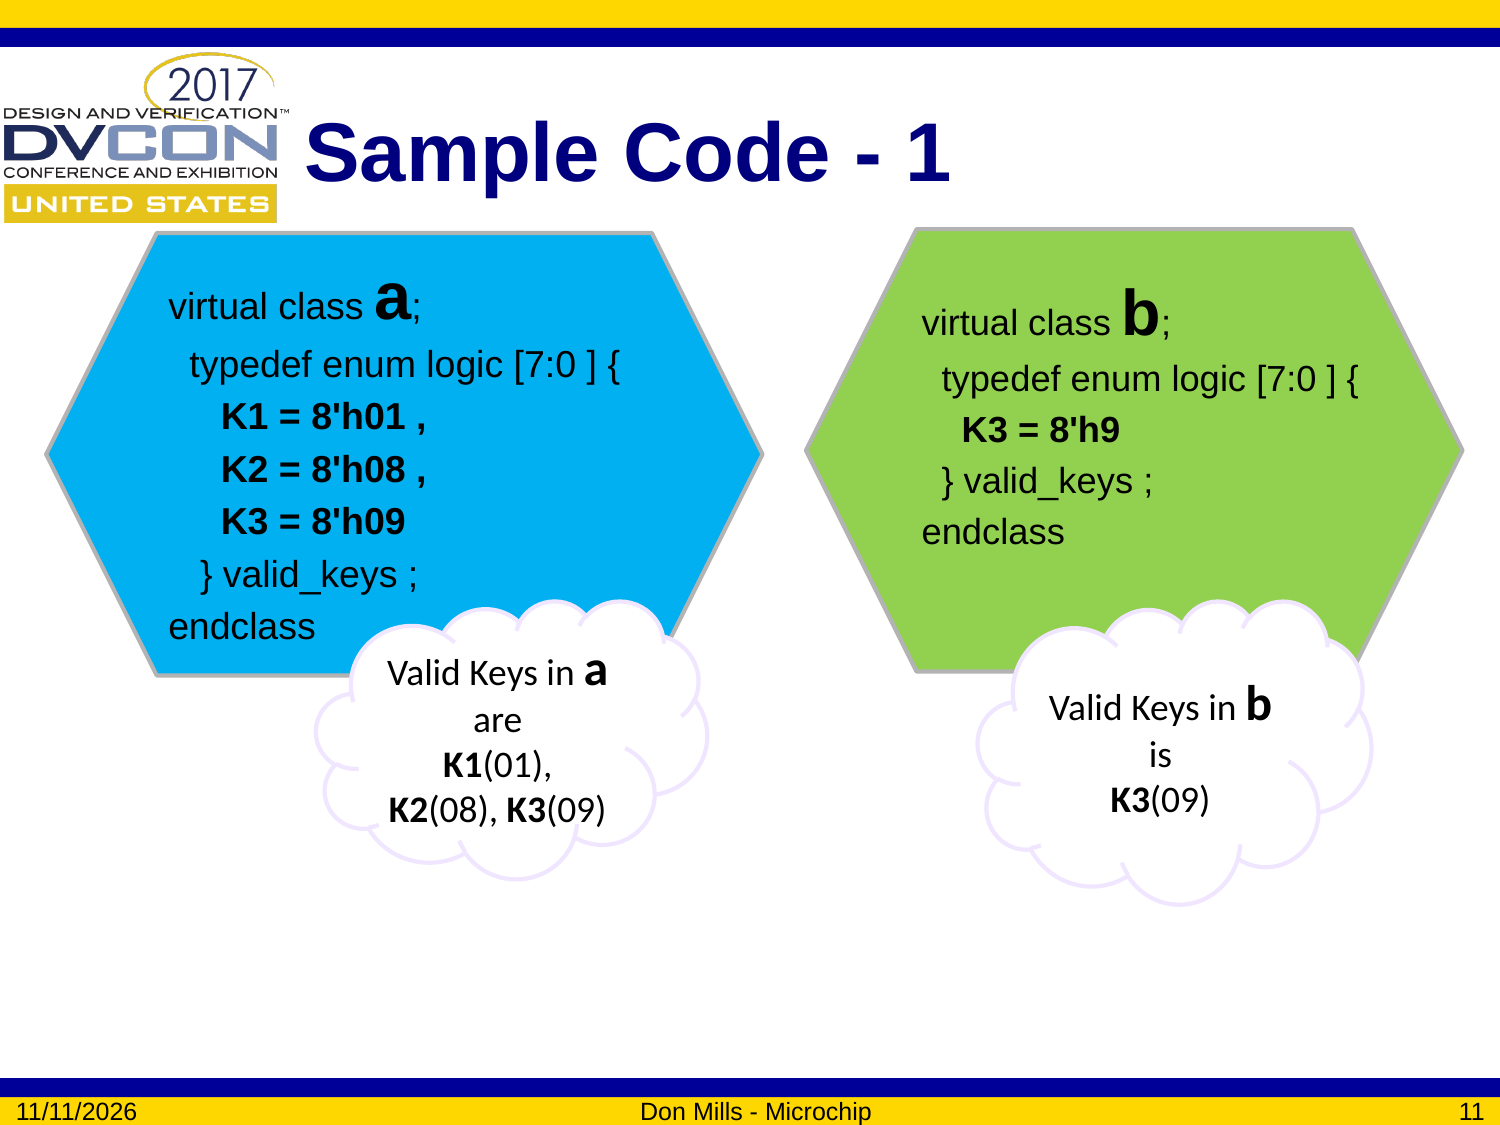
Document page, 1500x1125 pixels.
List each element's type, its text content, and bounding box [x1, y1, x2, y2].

footer Don Mills - Microchip [187, 1097, 1325, 1124]
text_box [44, 230, 701, 678]
list virtual class a; typedef enum logic [7:0 ] { K1 = 8'h01 , K2 = 8'h08 , K3 = 8'h09 } valid_keys ; endclass [153, 244, 753, 583]
text_box [804, 227, 1372, 674]
picture [0, 46, 291, 223]
text_box Valid Keys in b is K3(09) [975, 599, 1374, 907]
slide_number 11 [1350, 1097, 1500, 1124]
text_box virtual class b; typedef enum logic [7:0 ] { K3 = 8'h9 } valid_keys ; endclass [906, 263, 1381, 601]
text_box [1298, 282, 1465, 662]
text_box Valid Keys in a are K1(01), K2(08), K3(09) [313, 599, 710, 882]
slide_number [0, 1097, 175, 1124]
text_box [753, 430, 765, 478]
title Sample Code - 1 [289, 53, 1476, 242]
